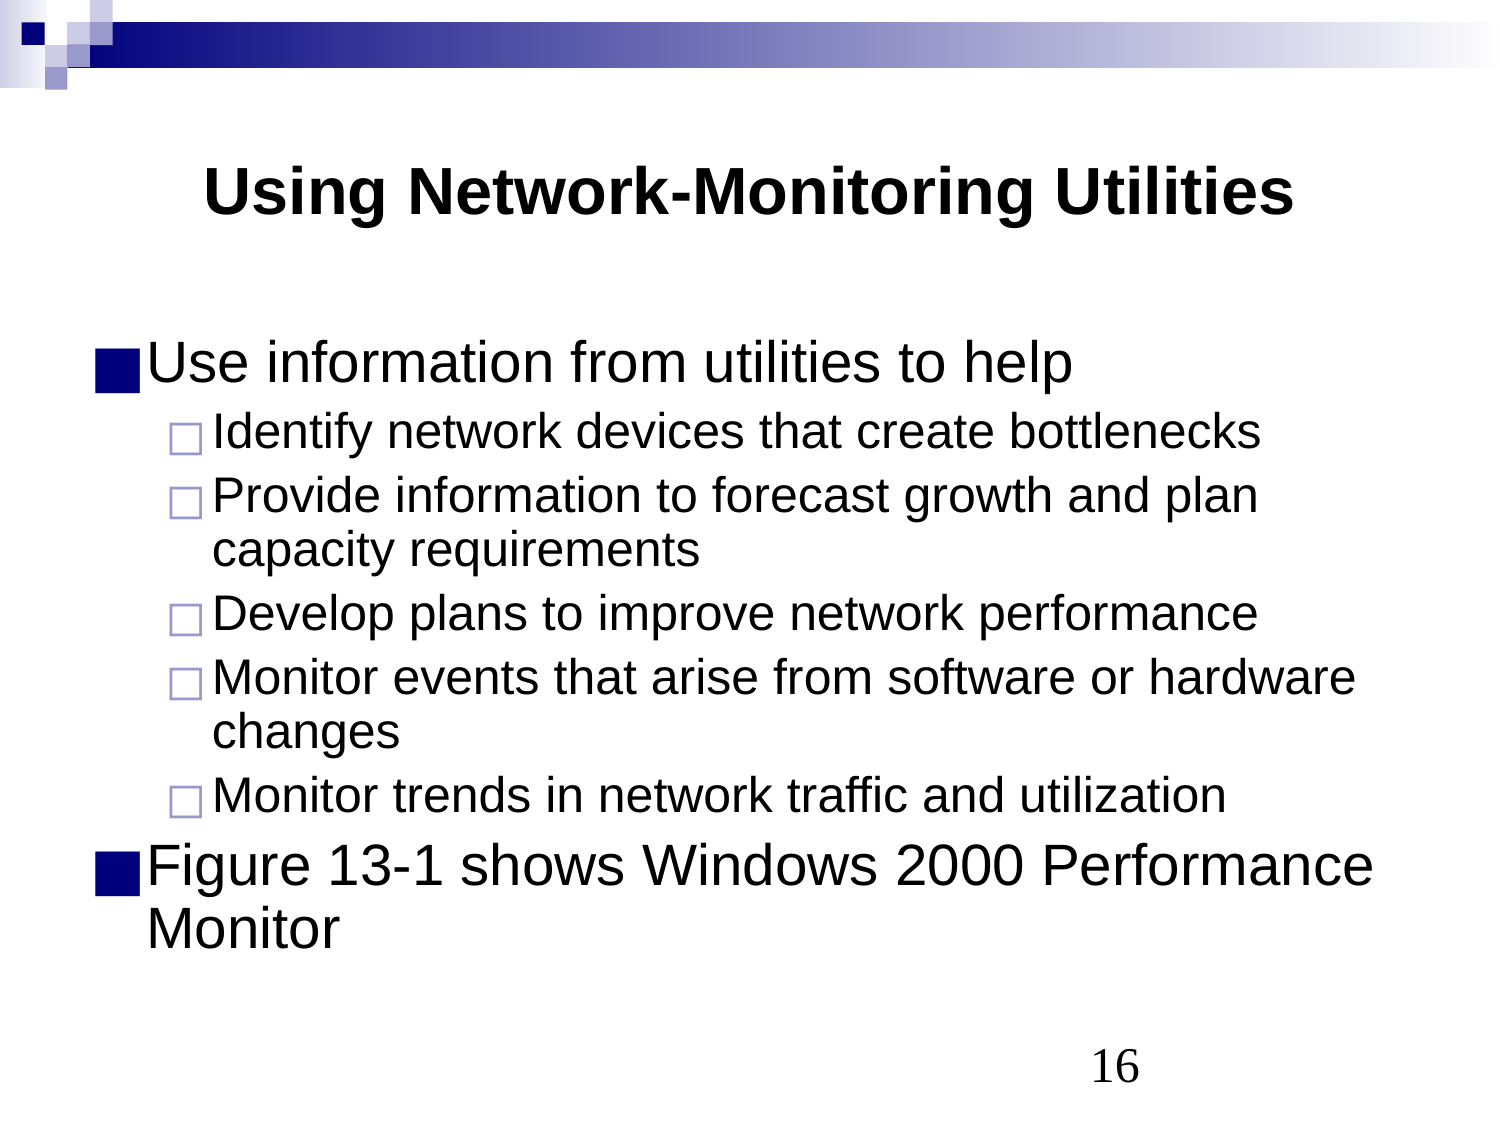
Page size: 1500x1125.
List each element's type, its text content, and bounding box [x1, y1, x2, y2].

slide_number ‹#› [1074, 1025, 1425, 1100]
title Using Network-Monitoring Utilities [75, 75, 1425, 300]
list Use information from utilities to help Identify network devices that create bottlenecks Provide information to forecast growth and plan capacity requirements Develop plans to improve network performance Monitor events that arise from software or hardware changes Monitor trends in network traffic and utilization Figure 13-1 shows Windows 2000 Performance Monitor [75, 324, 1425, 963]
